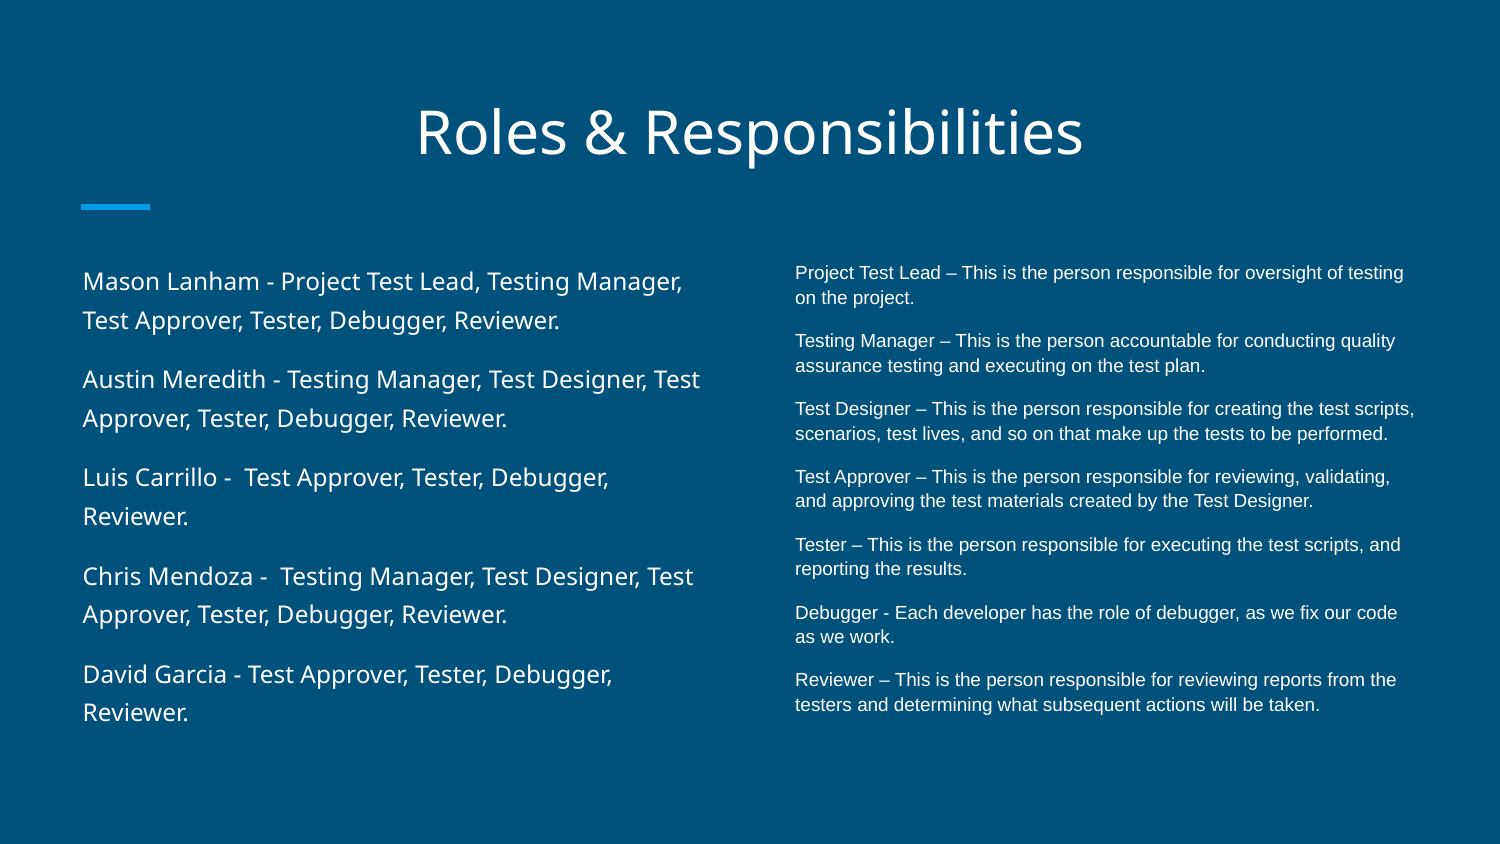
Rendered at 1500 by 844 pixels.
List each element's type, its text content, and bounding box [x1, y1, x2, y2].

list Project Test Lead – This is the person responsible for oversight of testing on the project. Testing Manager – This is the person accountable for conducting quality assurance testing and executing on the test plan. Test Designer – This is the person responsible for creating the test scripts, scenarios, test lives, and so on that make up the tests to be performed. Test Approver – This is the person responsible for reviewing, validating, and approving the test materials created by the Test Designer. Tester – This is the person responsible for executing the test scripts, and reporting the results. Debugger - Each developer has the role of debugger, as we fix our code as we work. Reviewer – This is the person responsible for reviewing reports from the testers and determining what subsequent actions will be taken. [780, 244, 1437, 750]
list Mason Lanham - Project Test Lead, Testing Manager, Test Approver, Tester, Debugger, Reviewer. Austin Meredith - Testing Manager, Test Designer, Test Approver, Tester, Debugger, Reviewer. Luis Carrillo - Test Approver, Tester, Debugger, Reviewer. Chris Mendoza - Testing Manager, Test Designer, Test Approver, Tester, Debugger, Reviewer. David Garcia - Test Approver, Tester, Debugger, Reviewer. [67, 244, 724, 750]
title Roles & Responsibilities [63, 75, 1437, 188]
